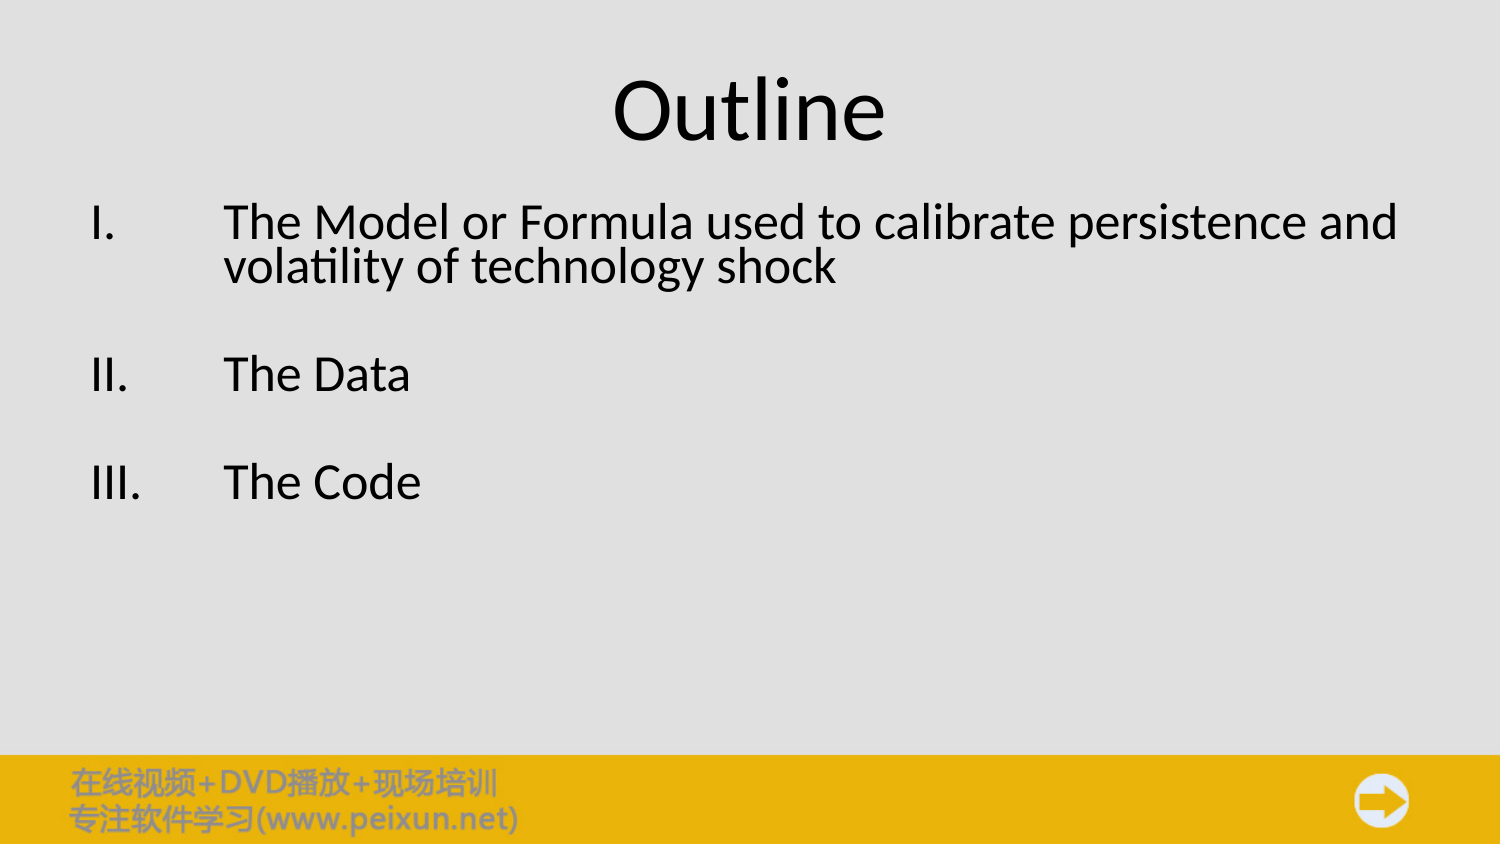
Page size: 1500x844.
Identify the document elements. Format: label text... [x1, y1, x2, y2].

list The Model or Formula used to calibrate persistence and volatility of technology shock The Data The Code [74, 196, 1426, 754]
picture [0, 0, 1500, 844]
title Outline [74, 33, 1426, 175]
